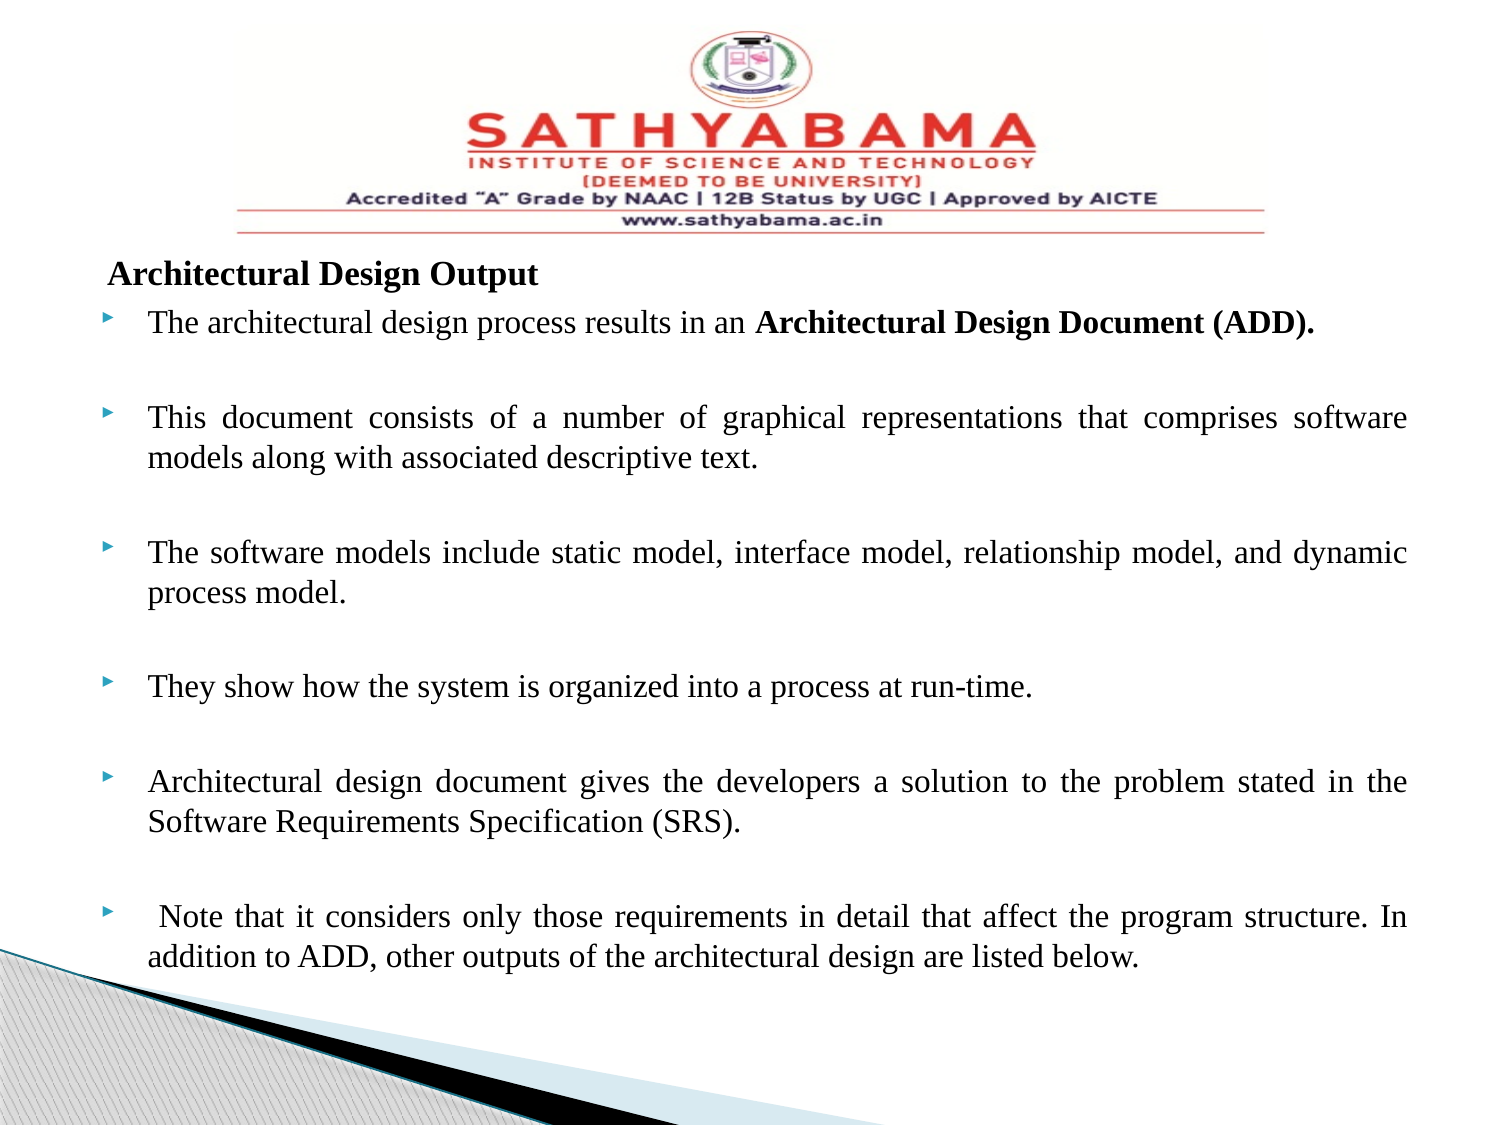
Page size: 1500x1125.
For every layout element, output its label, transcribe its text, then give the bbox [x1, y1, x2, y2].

list Architectural Design Output The architectural design process results in an Architectural Design Document (ADD). This document consists of a number of graphical representations that comprises software models along with associated descriptive text. The software models include static model, interface model, relationship model, and dynamic process model. They show how the system is organized into a process at run-time. Architectural design document gives the developers a solution to the problem stated in the Software Requirements Specification (SRS). Note that it considers only those requirements in detail that affect the program structure. In addition to ADD, other outputs of the architectural design are listed below. [75, 243, 1425, 986]
picture [200, 24, 1288, 238]
